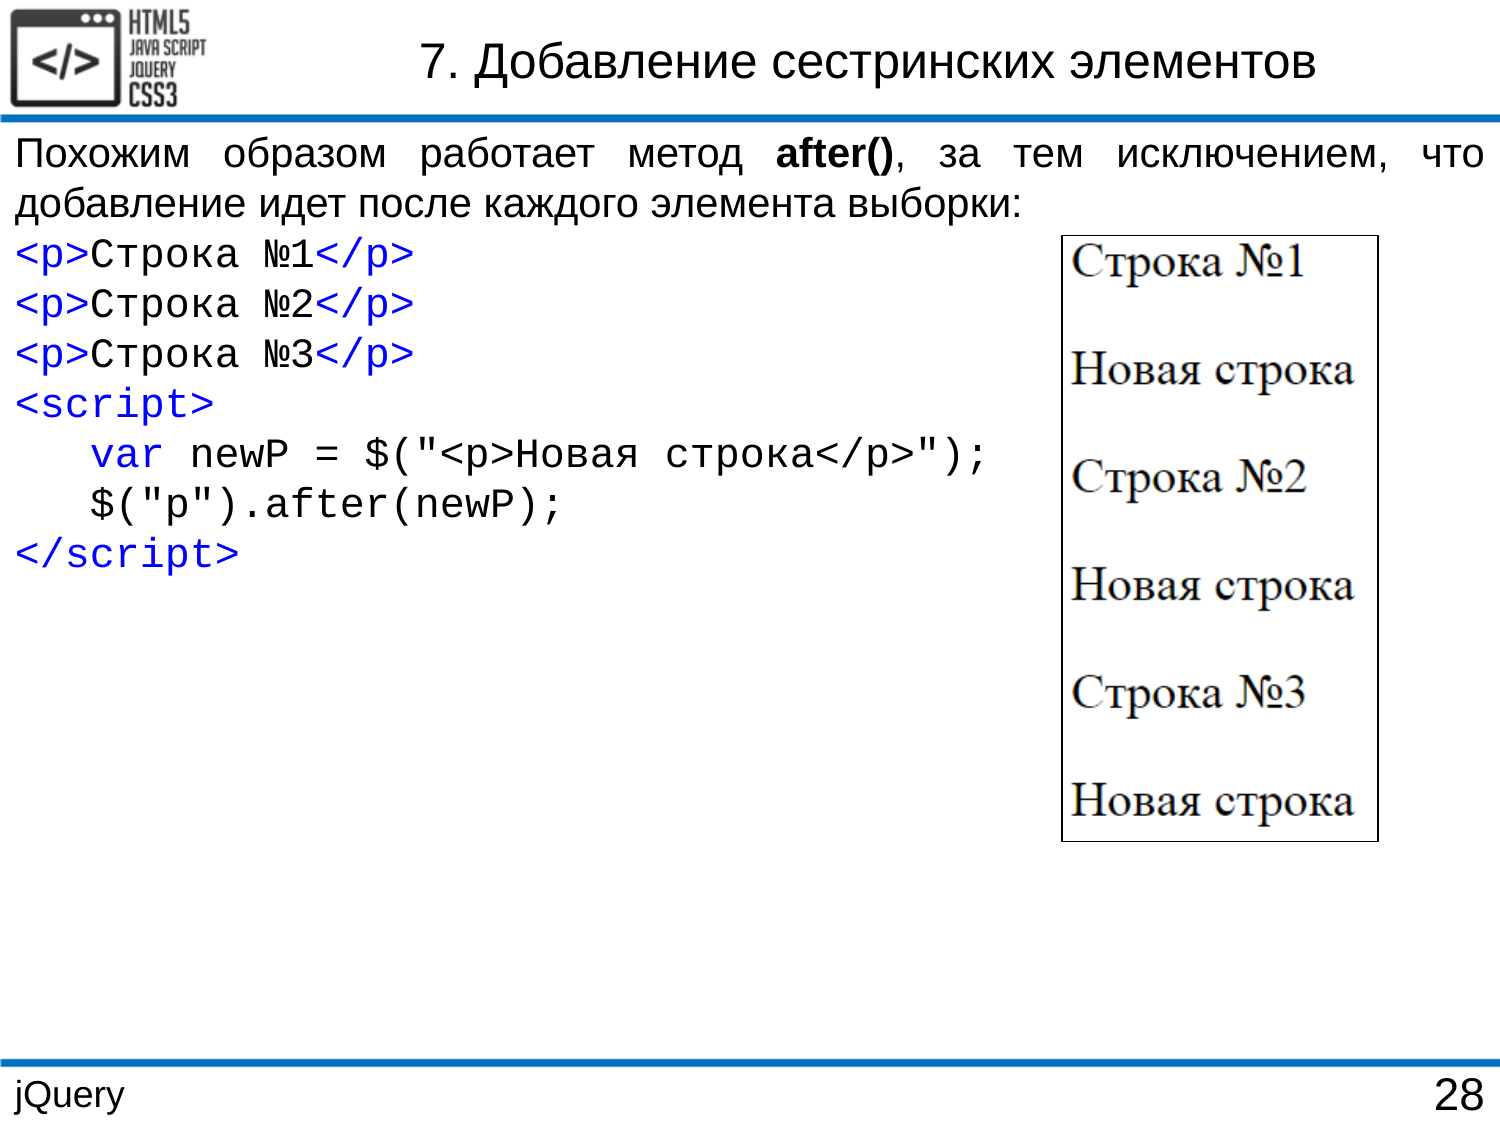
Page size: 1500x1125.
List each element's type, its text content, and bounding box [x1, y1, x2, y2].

picture [0, 235, 1500, 1062]
text_box 7. Добавление сестринских элементов [236, 0, 1500, 118]
picture [0, 0, 236, 118]
slide_number 28 [1382, 1062, 1500, 1123]
text_box jQuery [0, 1062, 1382, 1123]
text_box Похожим образом работает метод after(), за тем исключением, что добавление идет после каждого элемента выборки: <p>Строка №1</p> <p>Строка №2</p> <p>Строка №3</p> <script> var newP = $("<p>Новая строка</p>"); $("p").after(newP); </script> [0, 118, 1500, 583]
